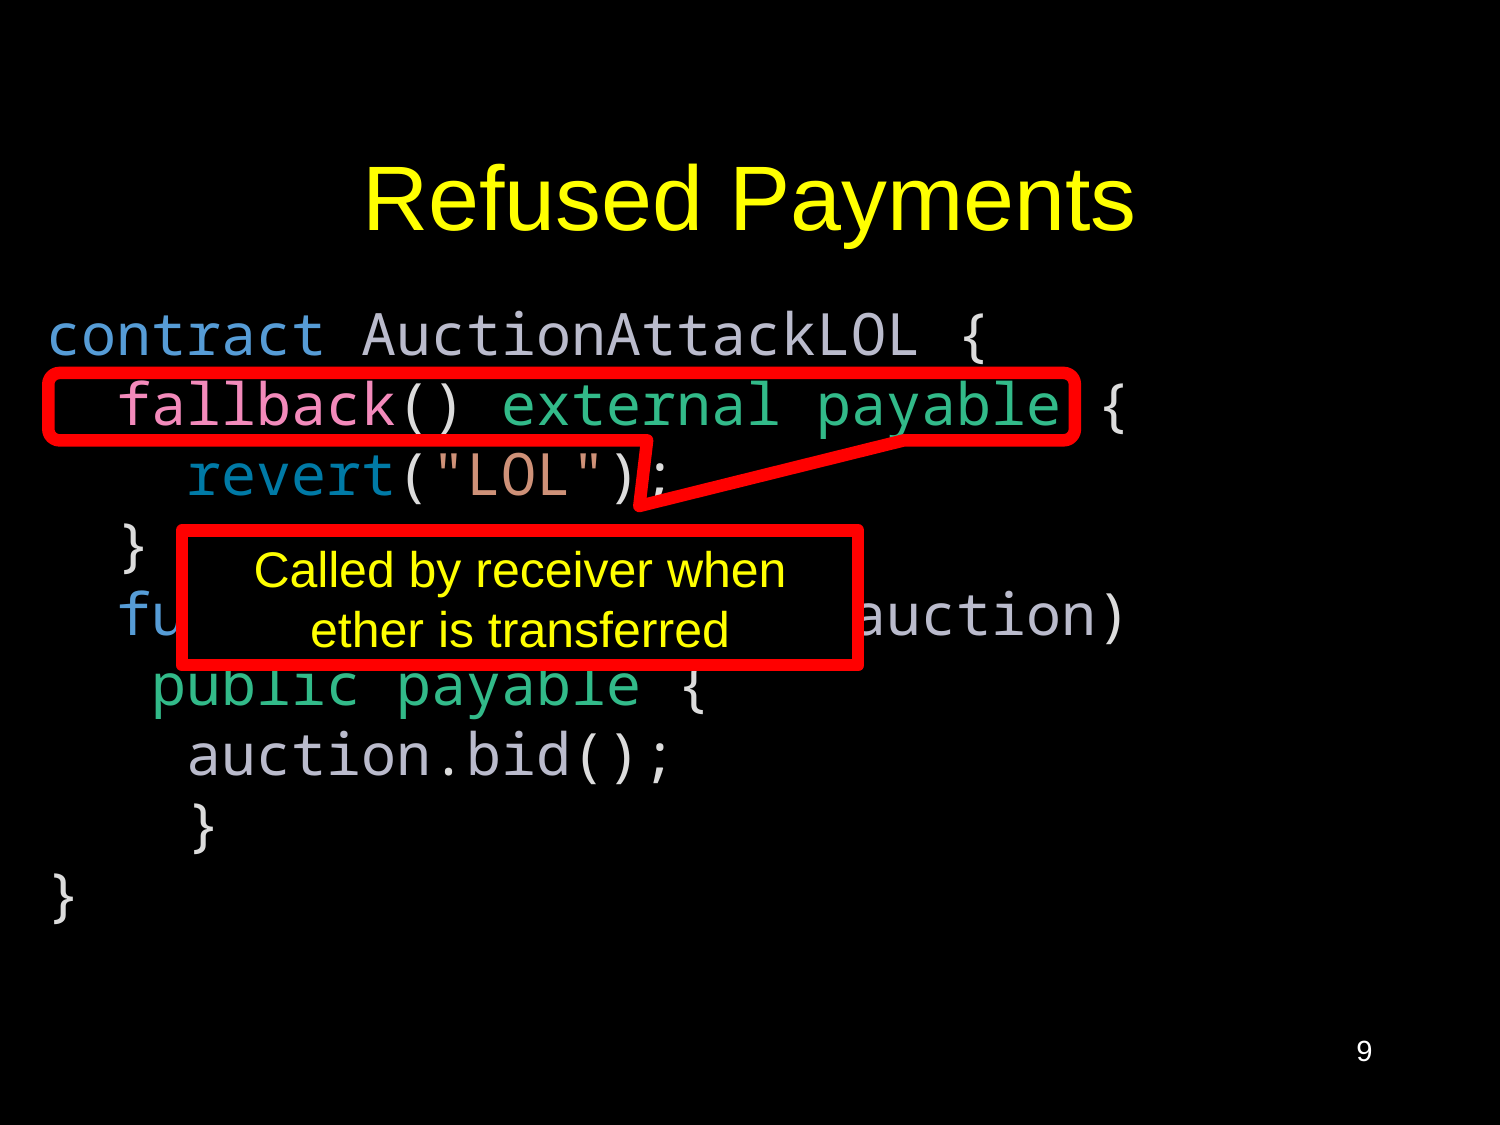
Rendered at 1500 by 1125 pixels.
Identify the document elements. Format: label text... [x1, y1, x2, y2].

slide_number 9 [1074, 1024, 1388, 1101]
text_box [48, 372, 1075, 506]
text_box Called by receiver when ether is transferred [182, 530, 859, 666]
text_box contract AuctionAttackLOL { fallback() external payable { revert("LOL"); } function bid(Auction auction) public payable { auction.bid(); } } [31, 289, 1475, 935]
title Refused Payments [112, 99, 1388, 288]
